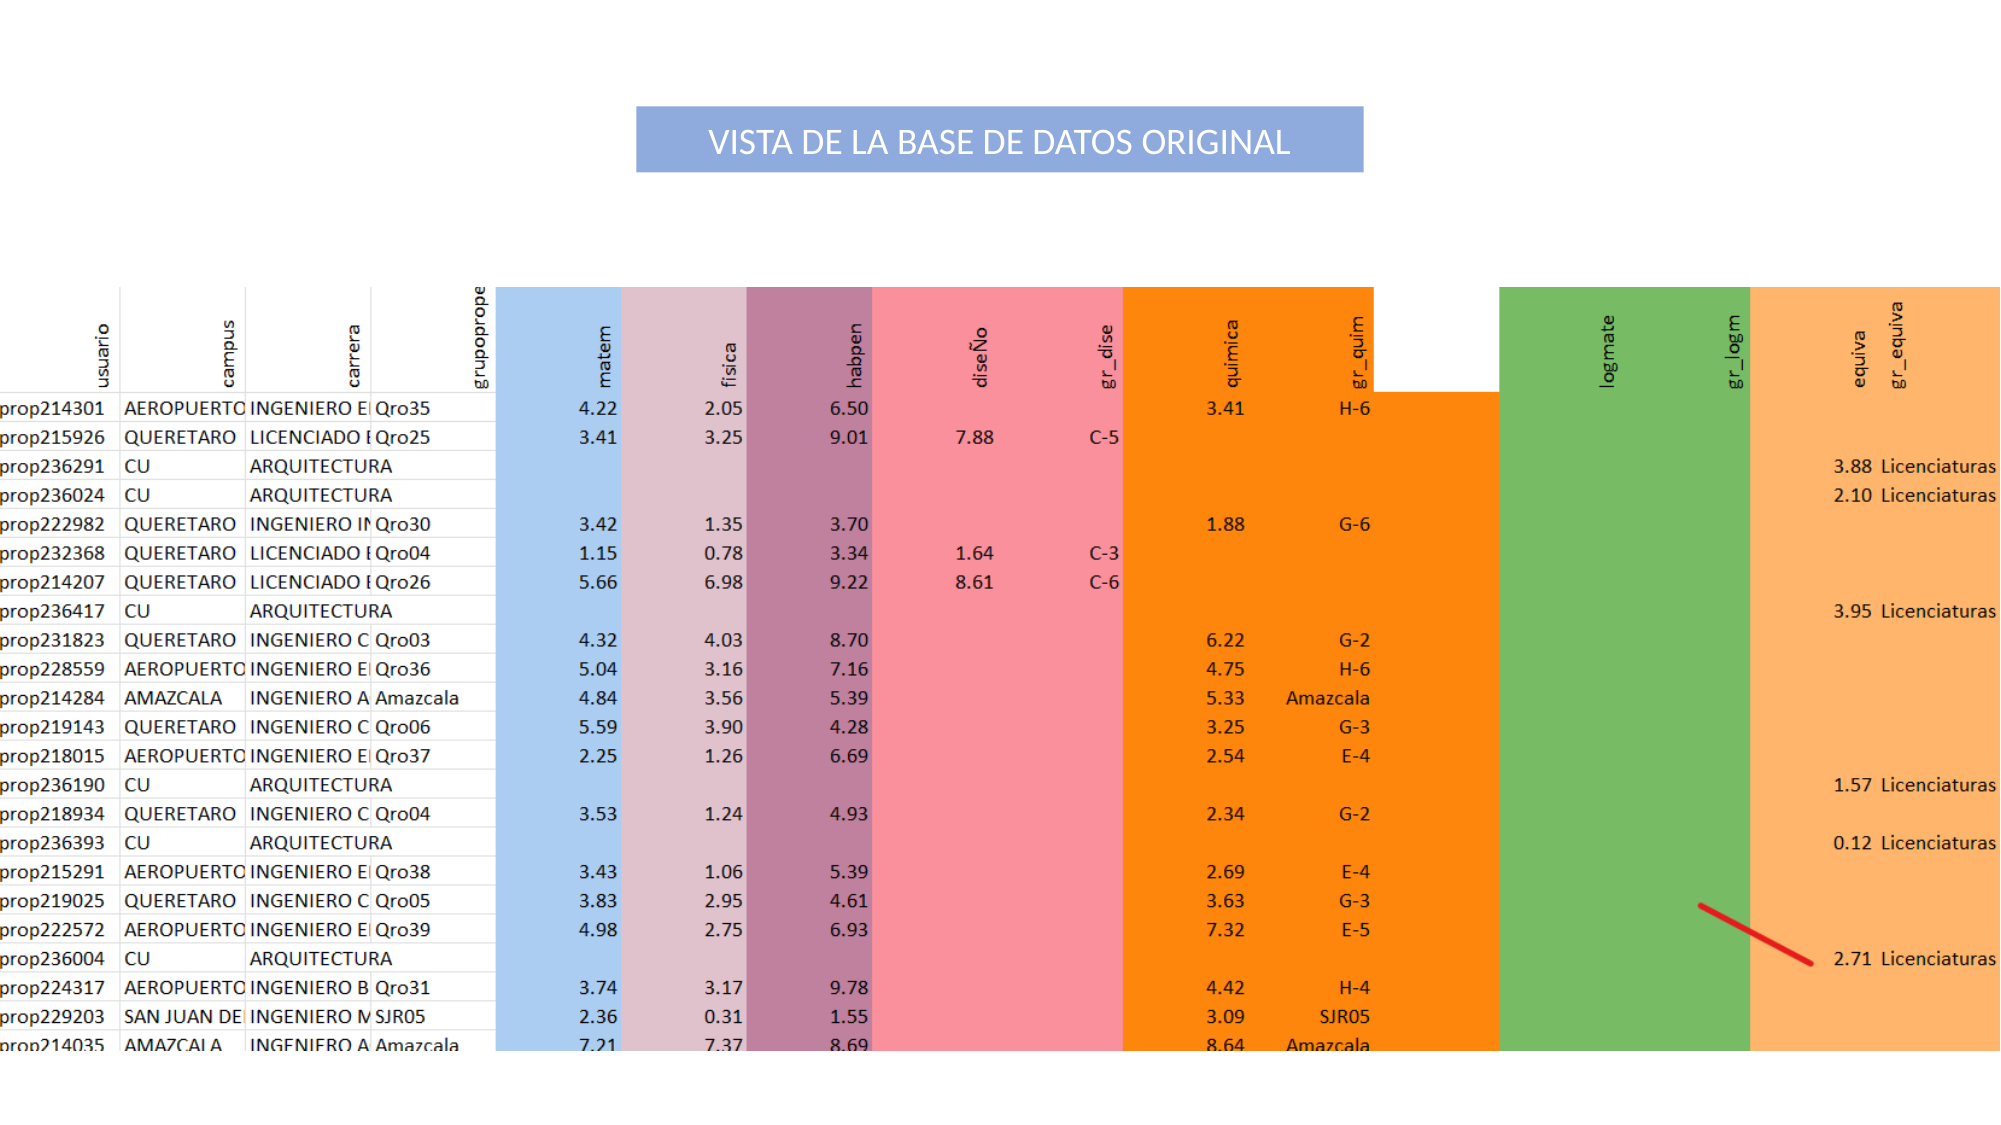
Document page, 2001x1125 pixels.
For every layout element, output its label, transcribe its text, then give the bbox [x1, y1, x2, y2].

picture [0, 287, 2000, 1051]
text_box VISTA DE LA BASE DE DATOS ORIGINAL [635, 105, 1365, 173]
